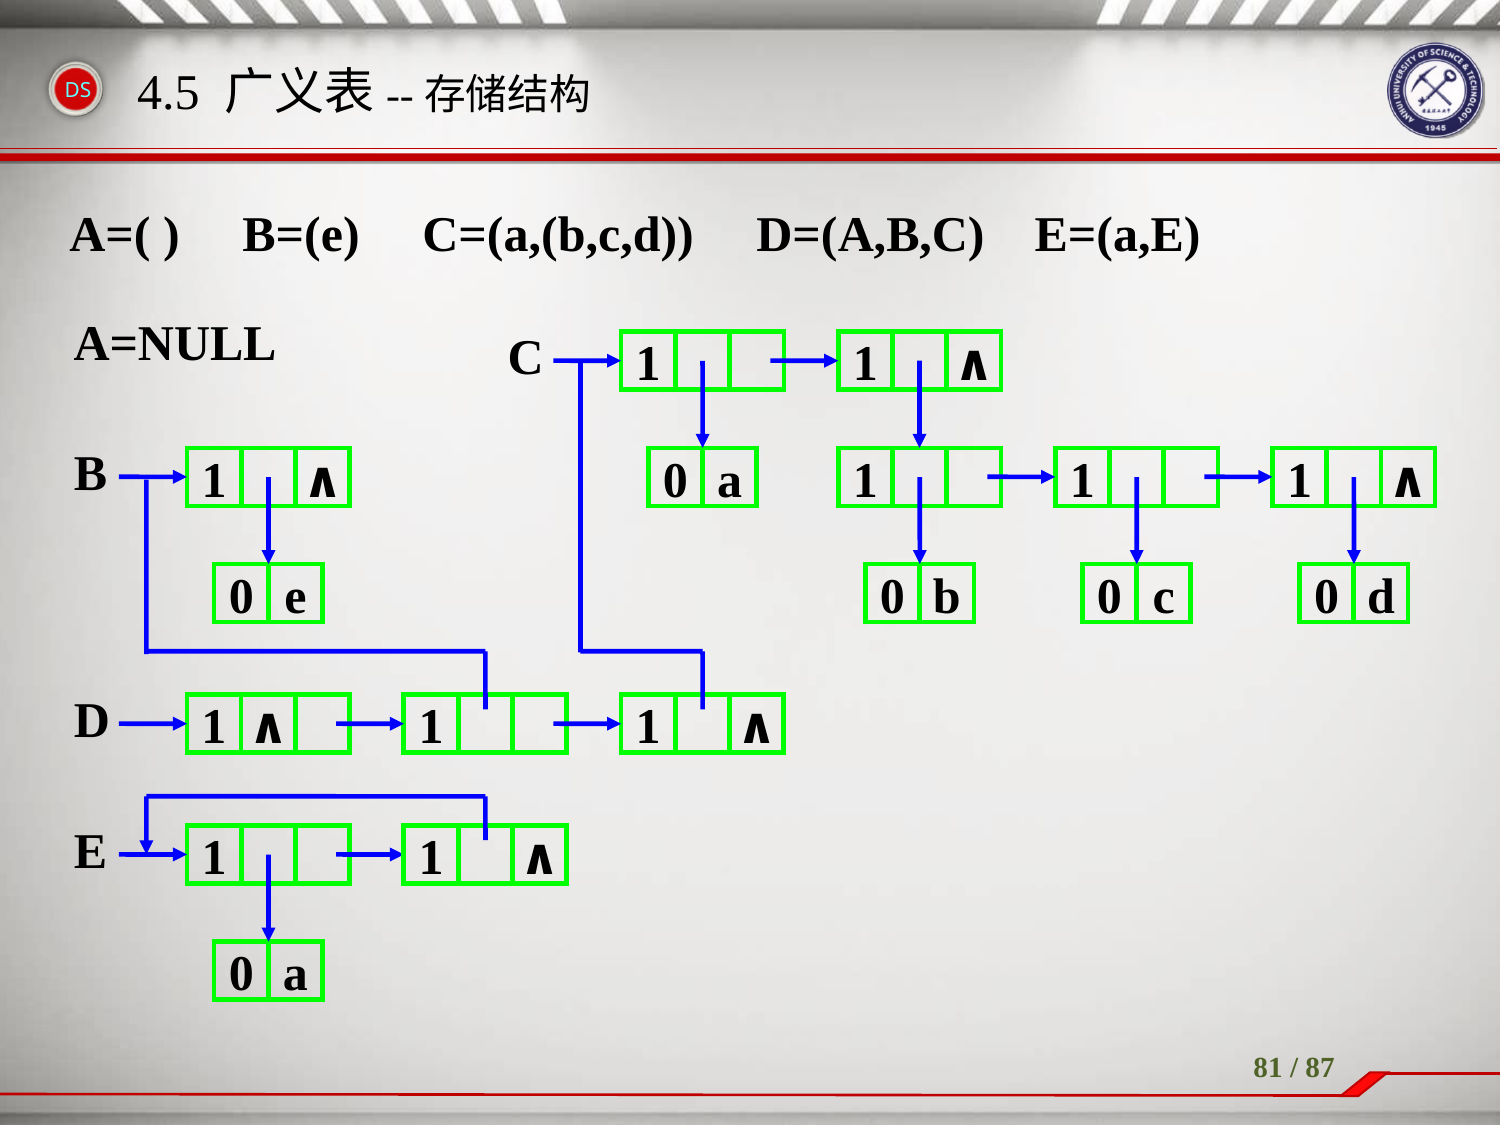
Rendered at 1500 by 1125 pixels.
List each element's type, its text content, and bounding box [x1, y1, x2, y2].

text_box A=NULL [64, 302, 301, 361]
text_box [64, 796, 568, 1000]
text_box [64, 361, 785, 756]
picture [0, 0, 1500, 153]
picture [0, 1075, 1500, 1125]
list A=( ) B=(e) C=(a,(b,c,d)) D=(A,B,C) E=(a,E) [29, 184, 1471, 1083]
title 4.5 广义表--存储结构 [122, 42, 1376, 137]
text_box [498, 316, 1436, 623]
picture [0, 161, 1500, 1094]
